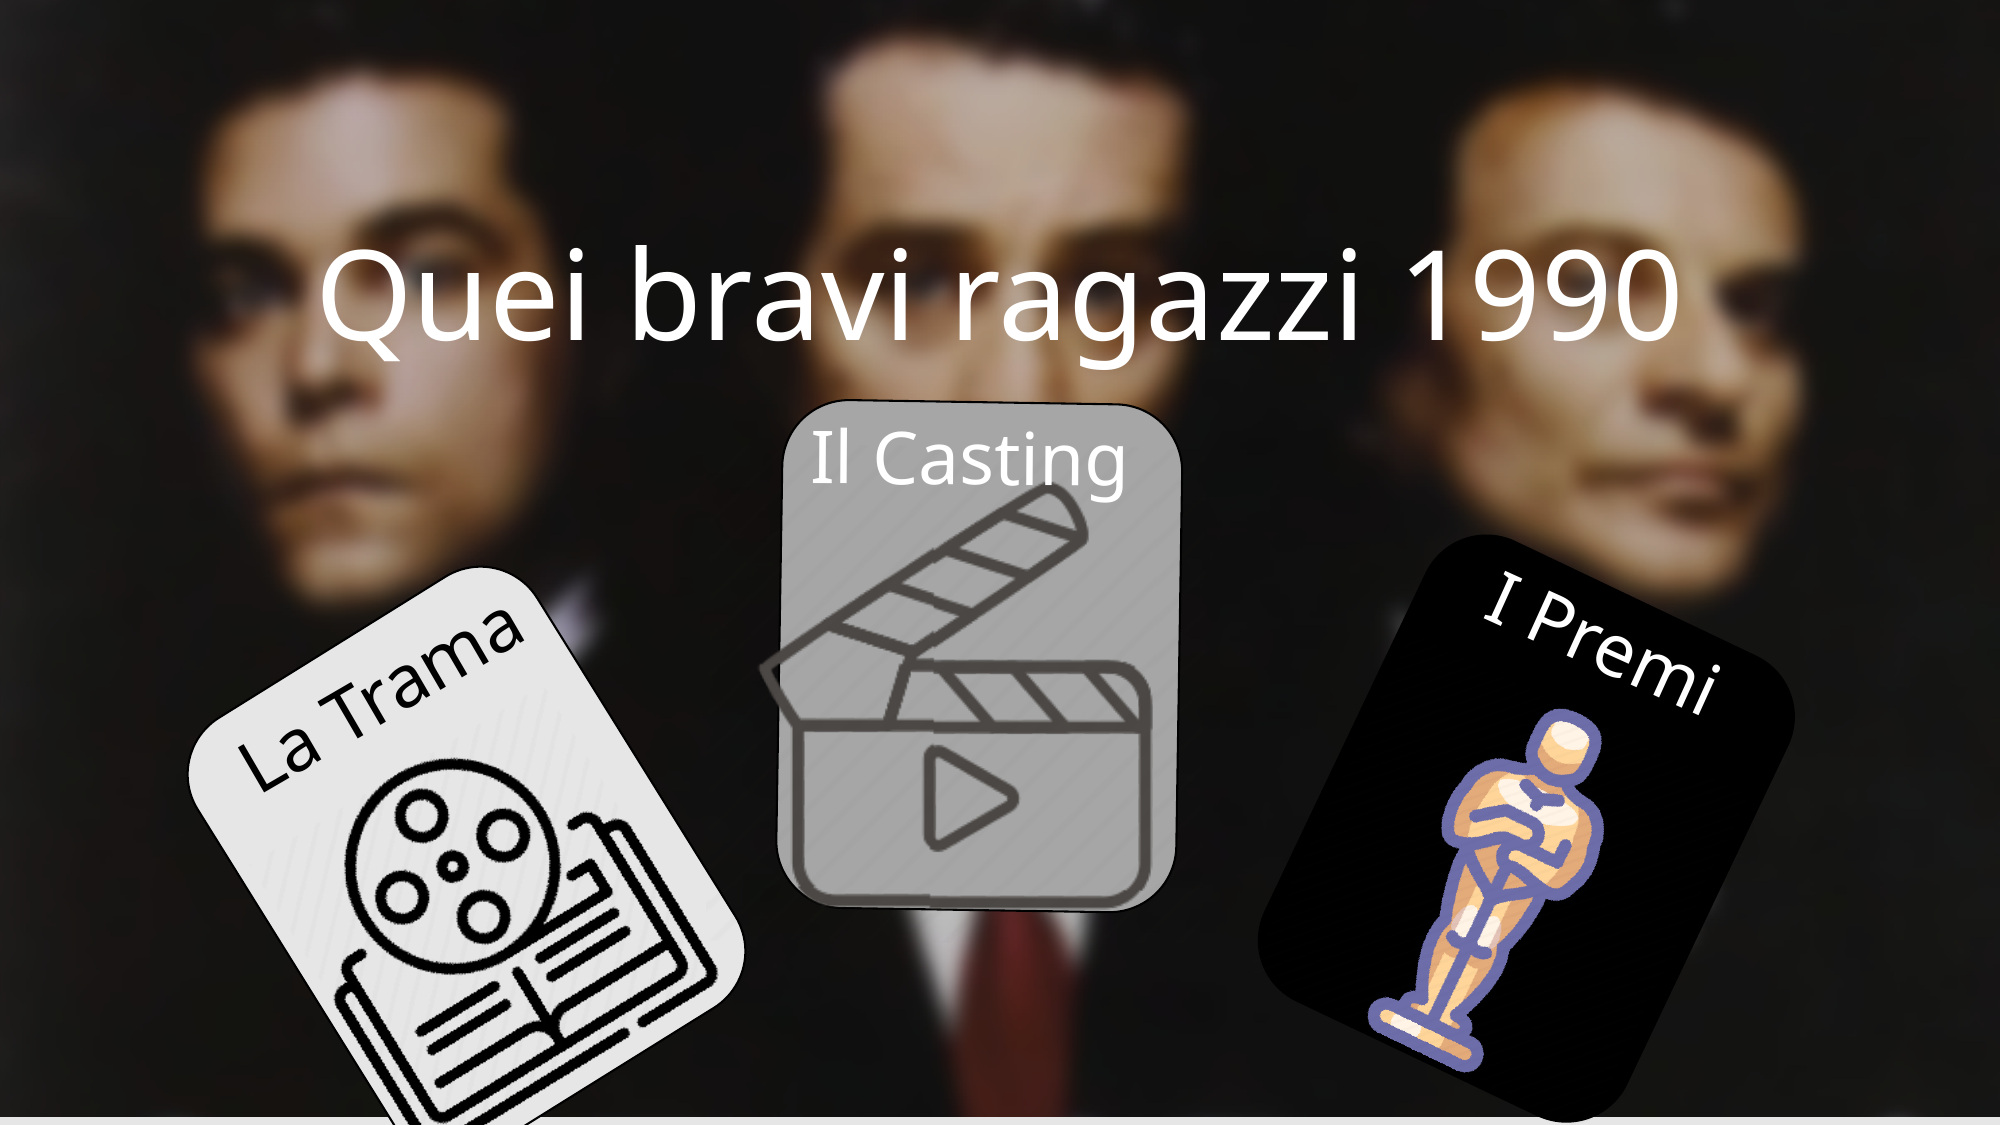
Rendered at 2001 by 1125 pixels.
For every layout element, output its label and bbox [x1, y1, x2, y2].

picture [1554, 1117, 1594, 1125]
picture [0, 0, 2000, 1117]
text_box [203, 398, 1750, 1117]
picture [406, 1117, 496, 1125]
